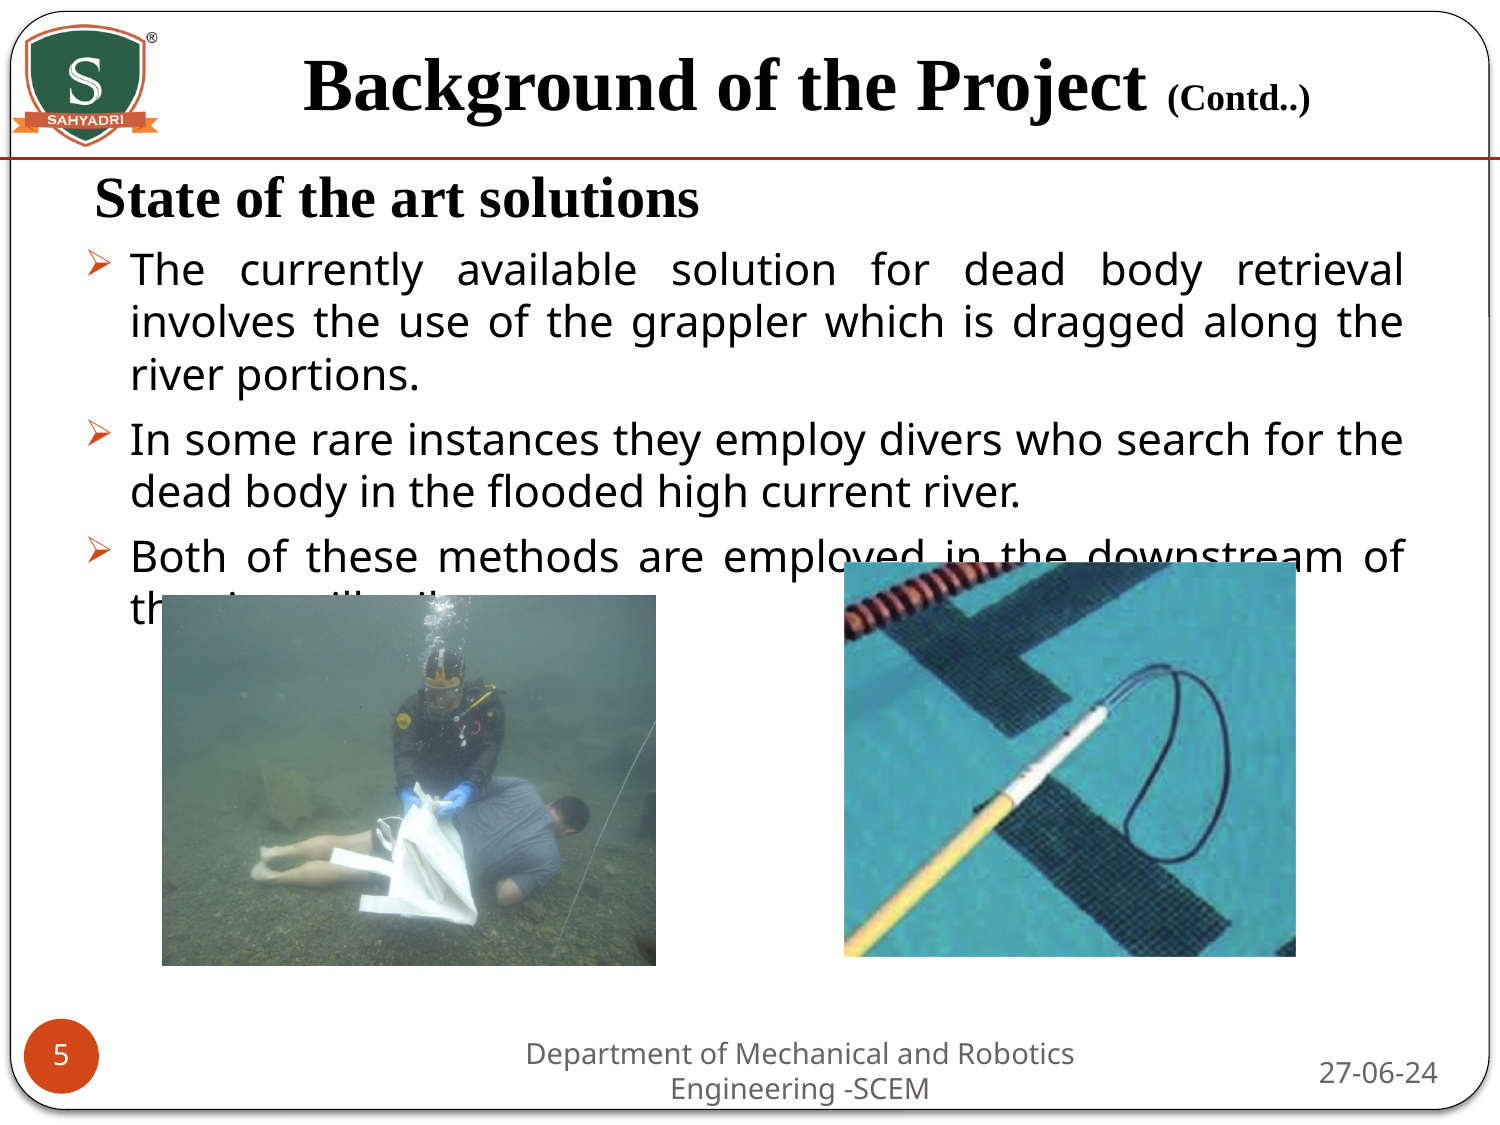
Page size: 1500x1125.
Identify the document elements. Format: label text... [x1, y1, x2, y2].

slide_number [1054, 1019, 1454, 1125]
picture [162, 595, 656, 966]
picture [844, 561, 1296, 958]
footer Department of Mechanical and Robotics Engineering -SCEM [457, 1044, 1144, 1096]
list State of the art solutions The currently available solution for dead body retrieval involves the use of the grappler which is dragged along the river portions. In some rare instances they employ divers who search for the dead body in the flooded high current river. Both of these methods are employed in the downstream of the river till miles away.. [70, 168, 1421, 1039]
slide_number 5 [23, 1018, 99, 1094]
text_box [0, 24, 1500, 159]
